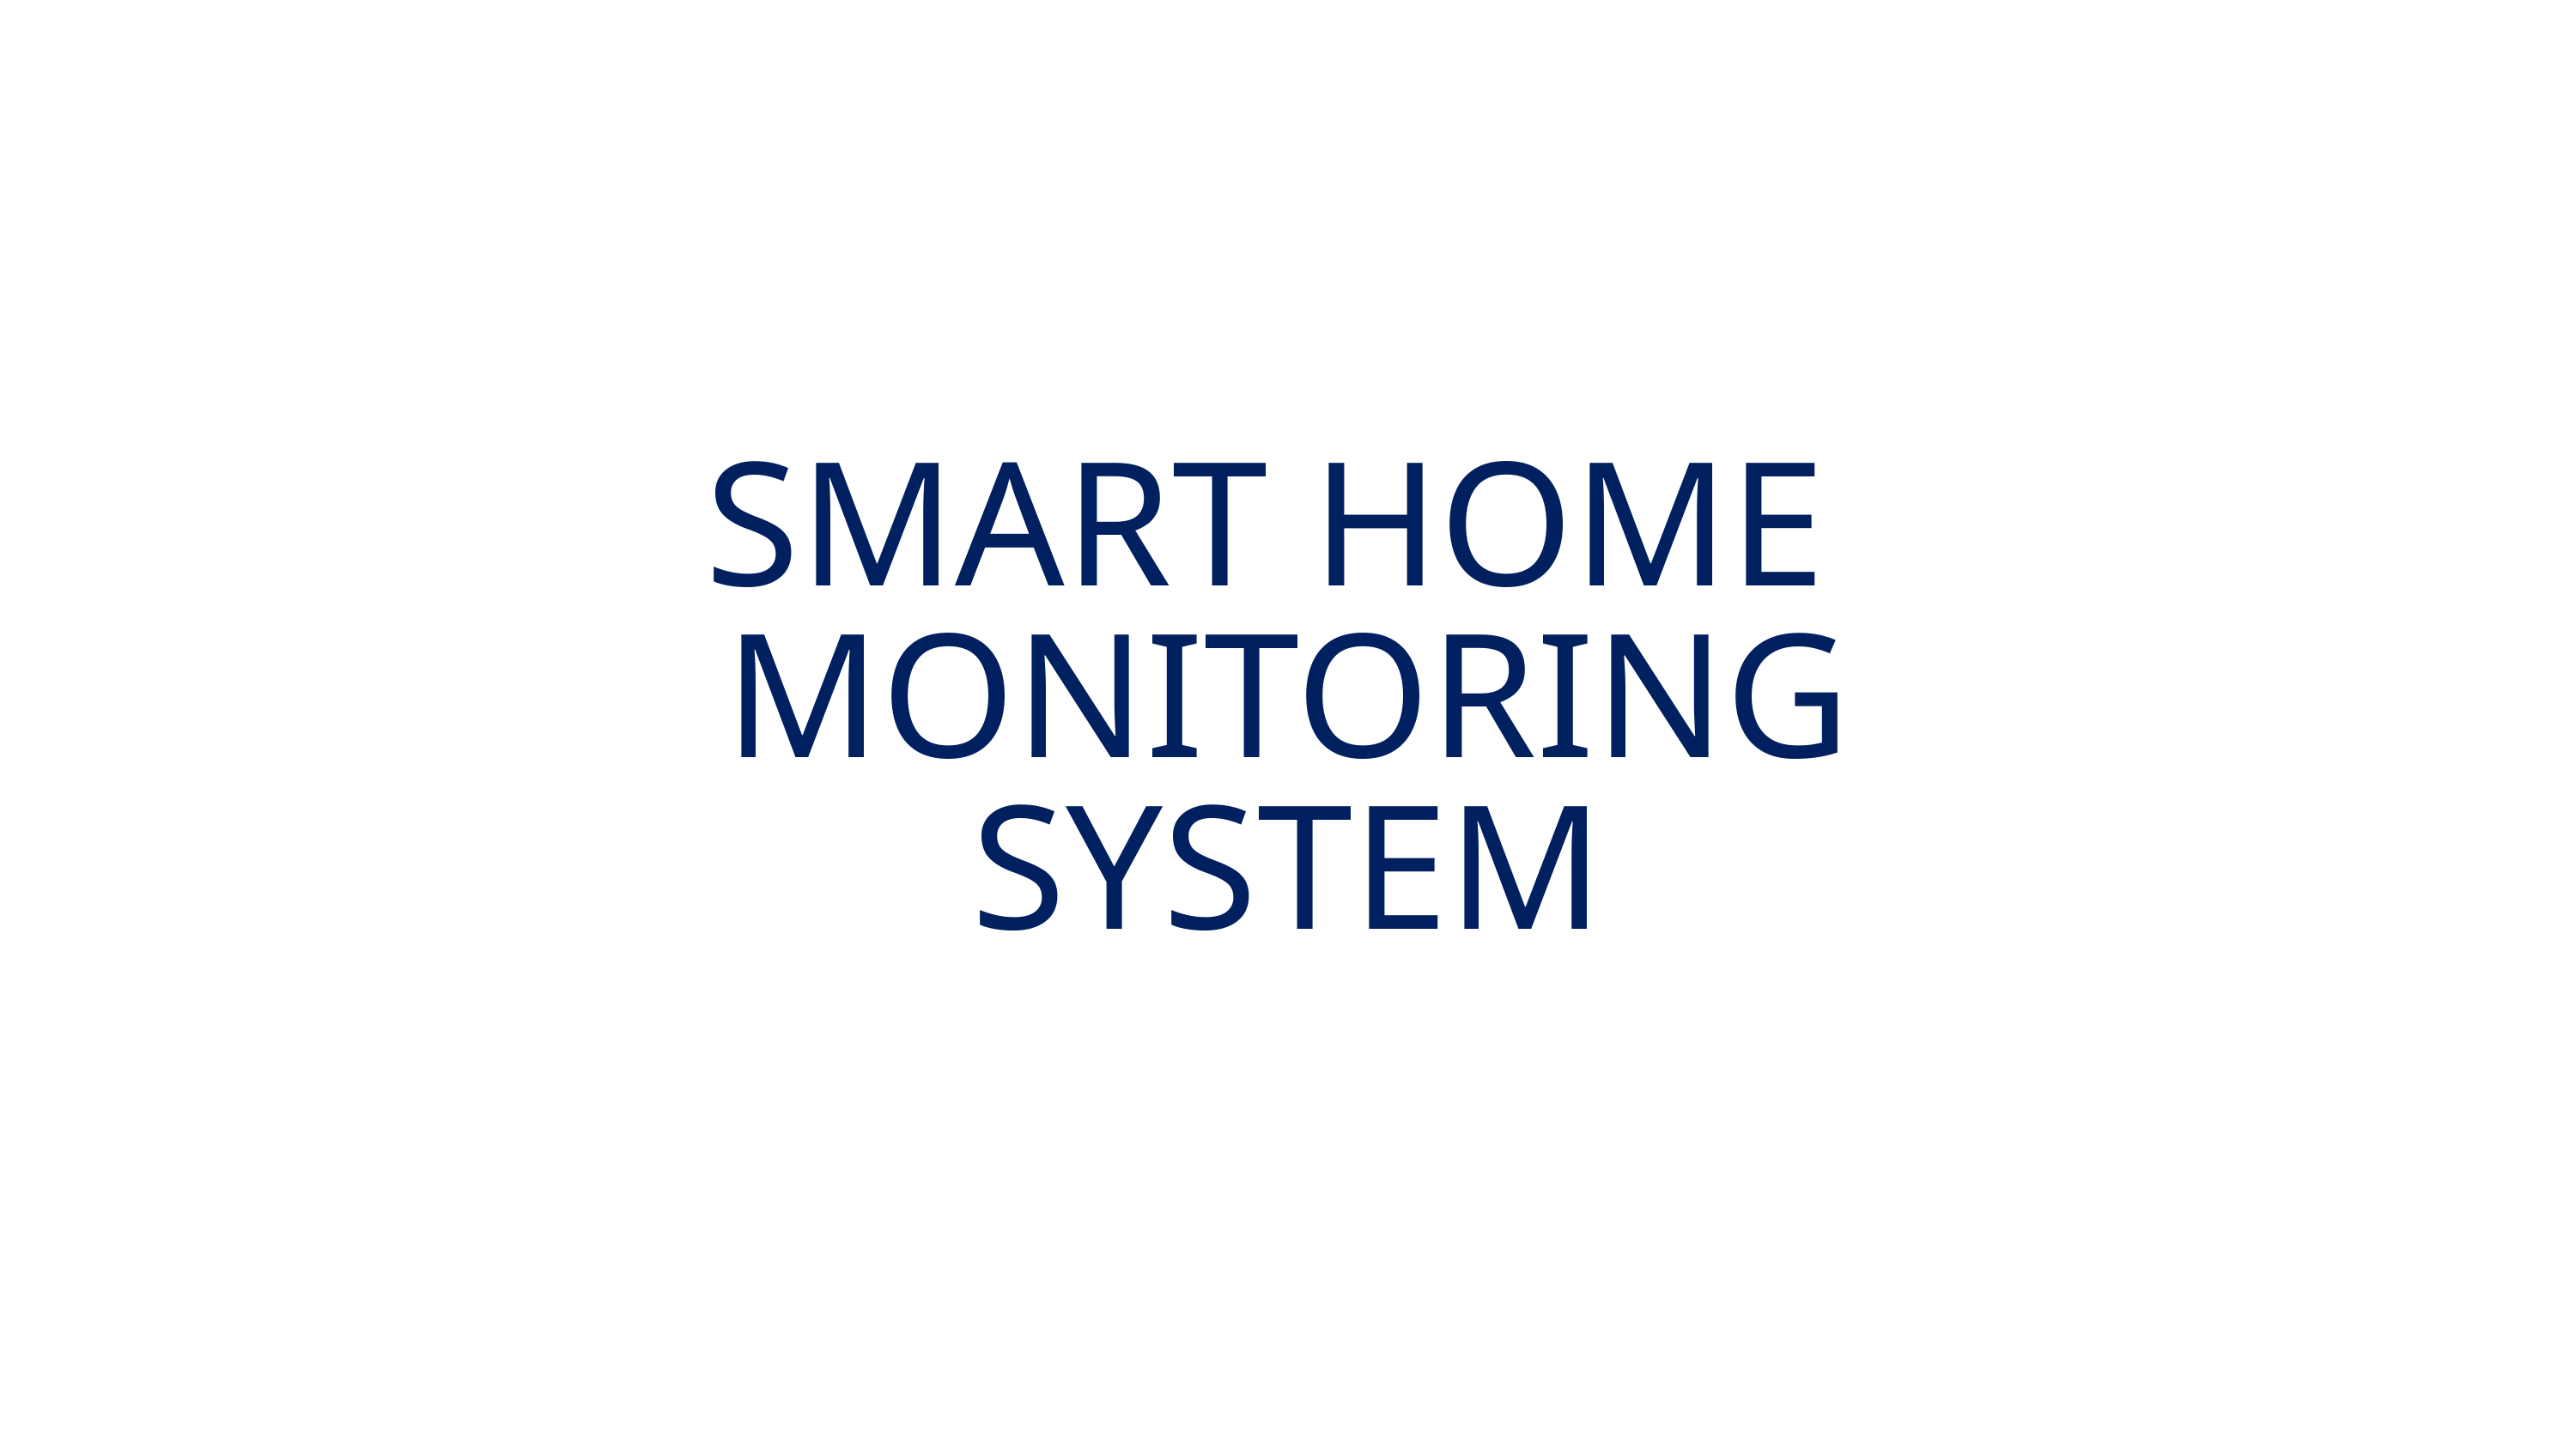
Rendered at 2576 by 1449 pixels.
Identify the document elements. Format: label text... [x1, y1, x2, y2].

text_box SMART HOME MONITORING SYSTEM [440, 448, 2136, 964]
